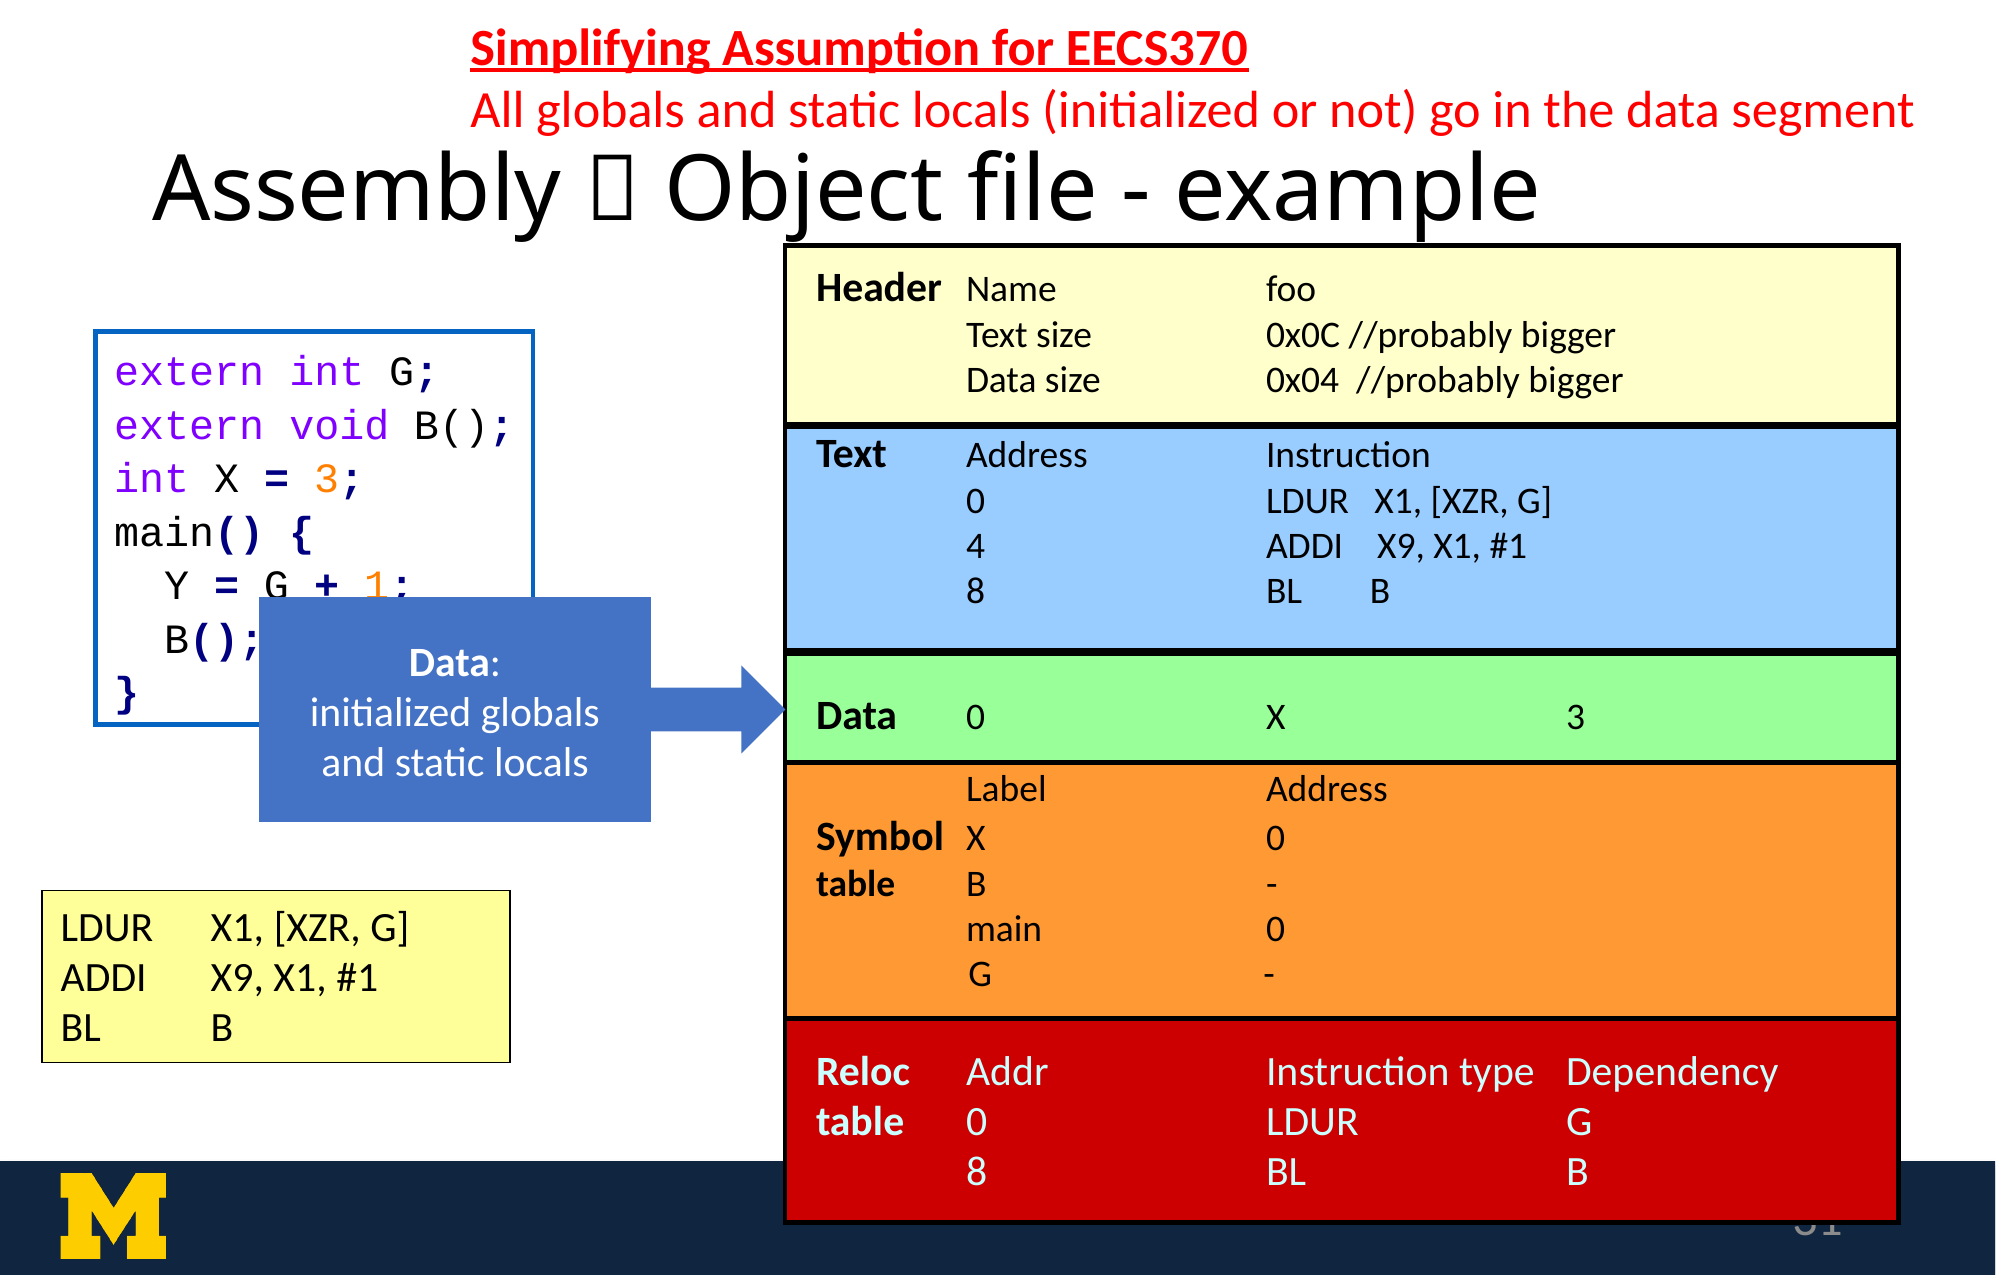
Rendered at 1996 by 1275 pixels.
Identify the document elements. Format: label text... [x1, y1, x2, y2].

text_box [785, 426, 797, 650]
text_box [785, 245, 1899, 424]
text_box [785, 763, 797, 1019]
text_box Simplifying Assumption for EECS370 All globals and static locals (initialized or not) go in the data segment [455, 5, 1996, 146]
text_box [259, 597, 784, 822]
text_box [785, 653, 797, 763]
title Assembly  Object file - example [137, 67, 1858, 315]
slide_number 31 [1408, 1223, 1858, 1250]
text_box LDUR X1, [XZR, G] ADDI X9, X1, #1 BL B [42, 890, 510, 1063]
text_box [785, 1019, 1899, 1223]
text_box Header Name foo Text size 0x0C //probably bigger Data size 0x04 //probably bigger Text Address Instruction 0 LDUR X1, [XZR, G] 4 ADDI X9, X1, #1 8 BL B Data 0 X 3 Label Address Symbol X 0 table B - main 0 G - Reloc Addr Instruction type Dependency table 0 LDUR G 8 BL B [797, 250, 1946, 1204]
text_box extern int G; extern void B(); int X = 3; main() { Y = G + 1; B(); } [95, 331, 534, 725]
